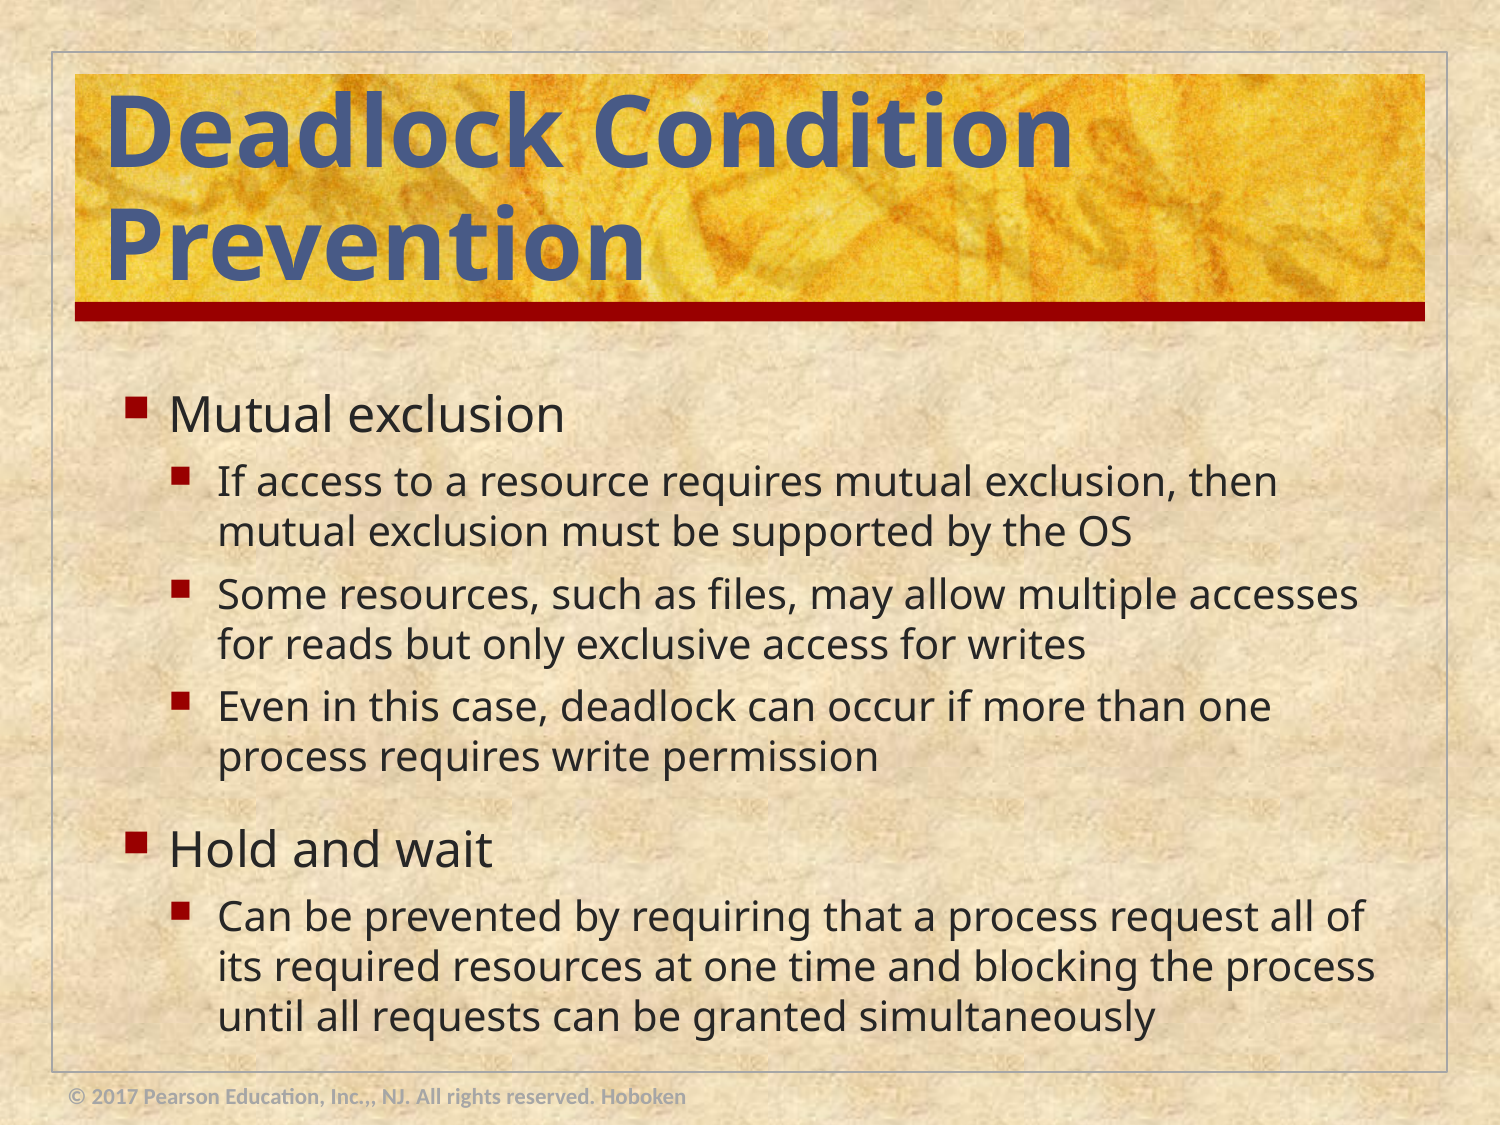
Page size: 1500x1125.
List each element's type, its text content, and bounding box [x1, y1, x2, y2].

picture [53, 53, 1446, 1071]
picture [0, 0, 1500, 1125]
list Mutual exclusion If access to a resource requires mutual exclusion, then mutual exclusion must be supported by the OS Some resources, such as files, may allow multiple accesses for reads but only exclusive access for writes Even in this case, deadlock can occur if more than one process requires write permission Hold and wait Can be prevented by requiring that a process request all of its required resources at one time and blocking the process until all requests can be granted simultaneously [107, 375, 1395, 1063]
footer © 2017 Pearson Education, Inc.,, NJ. All rights reserved. Hoboken [52, 1065, 1163, 1125]
title Deadlock Condition Prevention [87, 125, 1372, 301]
